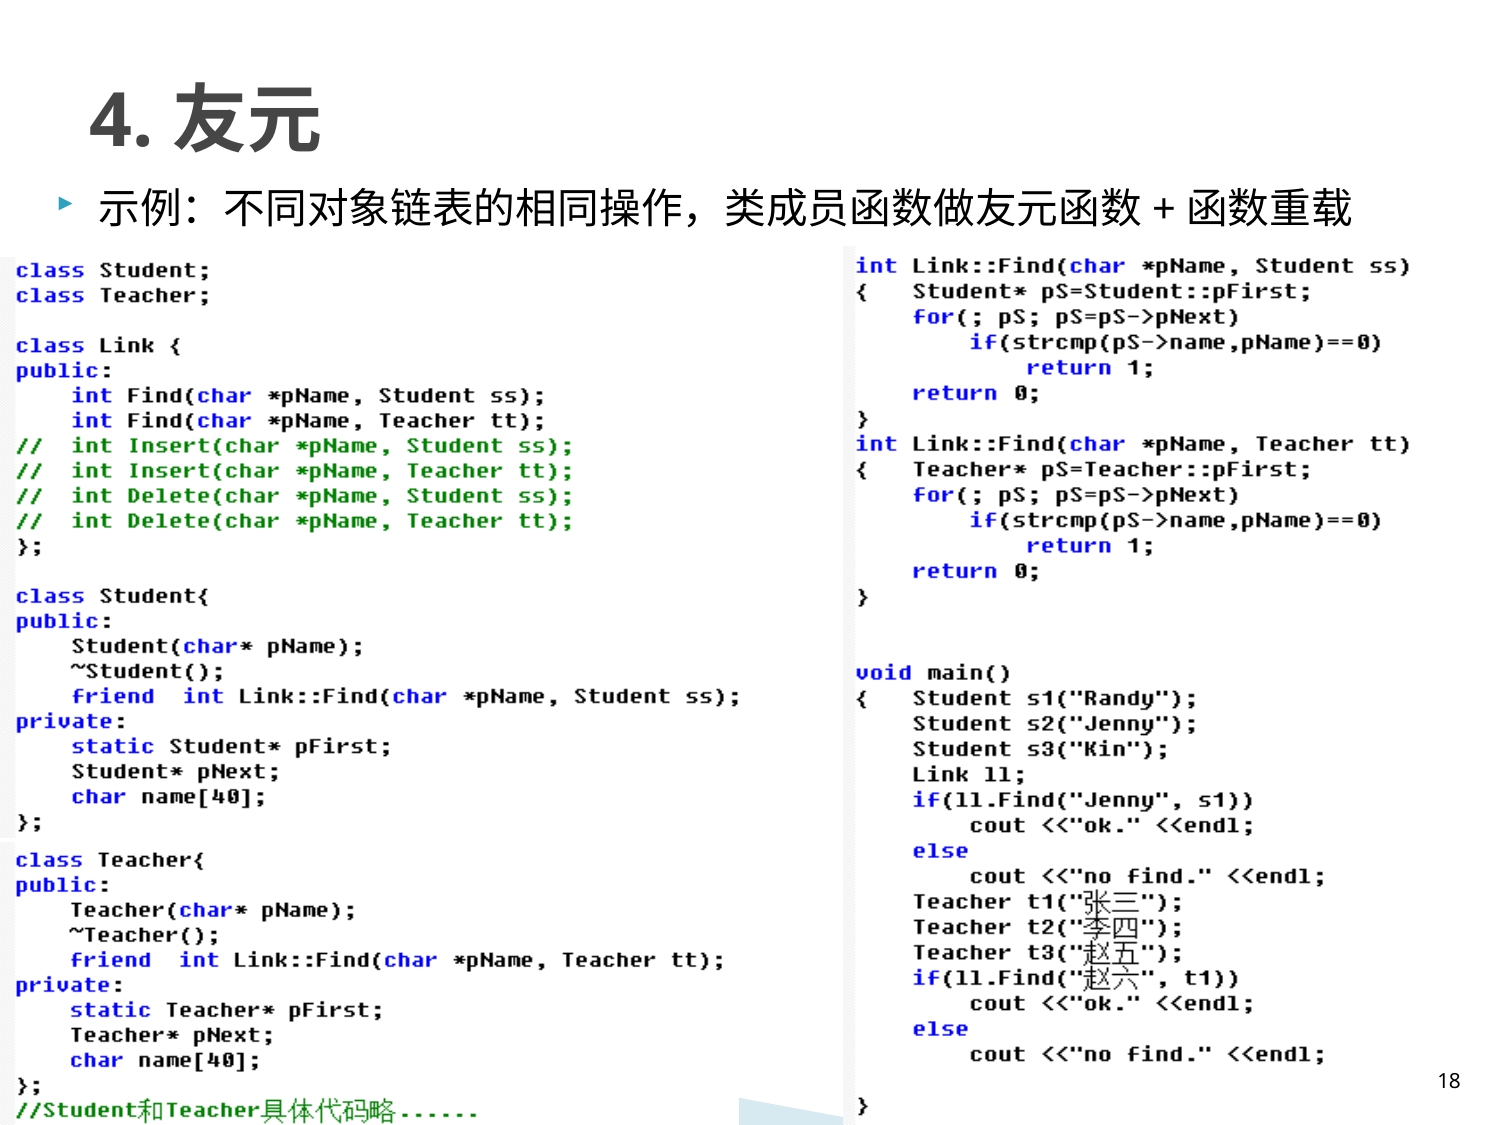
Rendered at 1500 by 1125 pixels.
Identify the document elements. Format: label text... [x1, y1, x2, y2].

picture [843, 245, 1430, 1125]
picture [0, 841, 739, 1125]
list 示例：不同对象链表的相同操作，类成员函数做友元函数+函数重载 [23, 163, 1430, 247]
title 4.友元 [75, 45, 1425, 188]
footer 18 [1435, 1042, 1476, 1103]
picture [0, 257, 751, 838]
